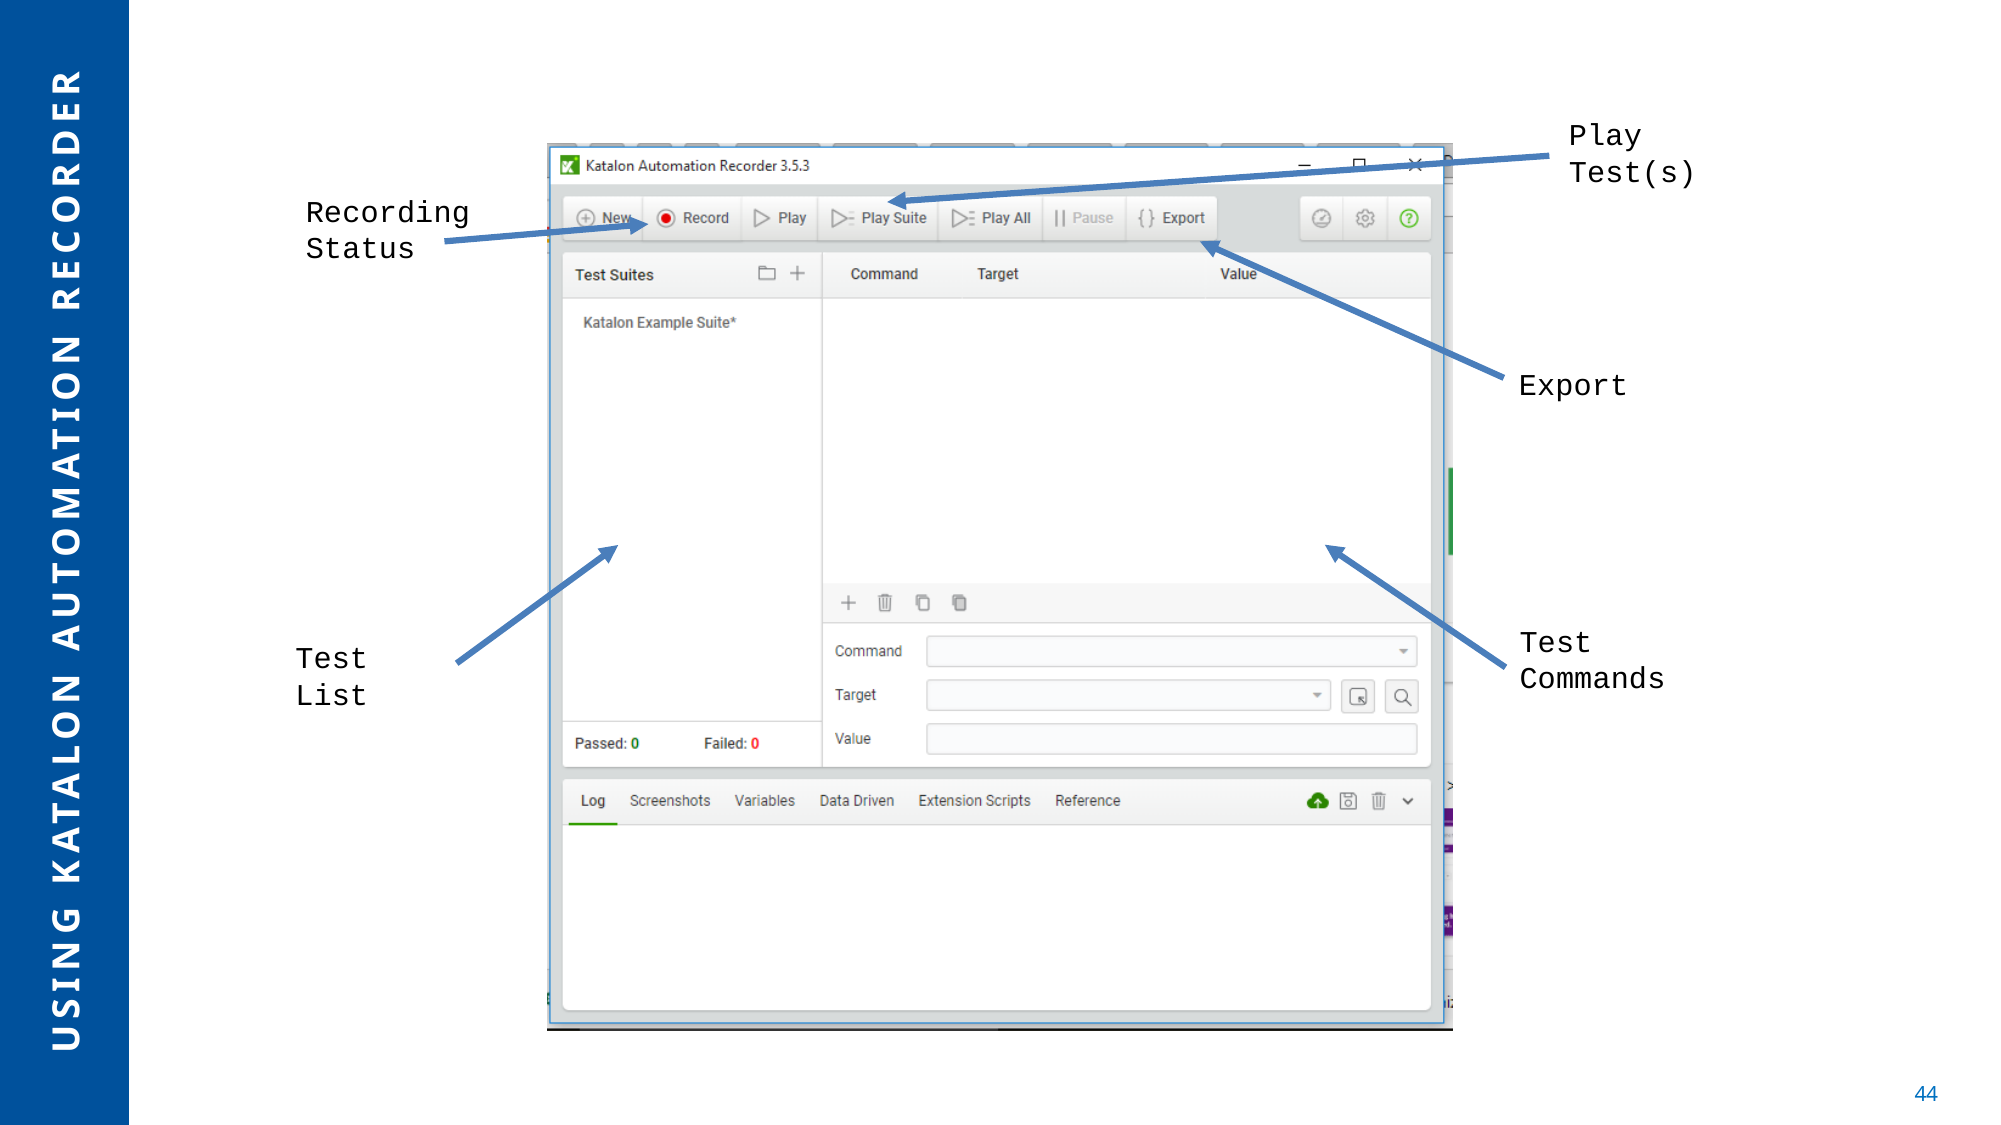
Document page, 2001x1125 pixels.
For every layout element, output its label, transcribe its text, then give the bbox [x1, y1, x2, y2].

text_box Export [1505, 358, 1668, 453]
text_box Test Commands [1506, 615, 1686, 710]
text_box Play Test(s) [1555, 108, 1718, 204]
picture [547, 143, 1453, 1031]
title Using Katalon Automation Recorder [40, 0, 89, 1125]
text_box Recording Status [292, 185, 496, 280]
text_box Test List [281, 631, 445, 687]
